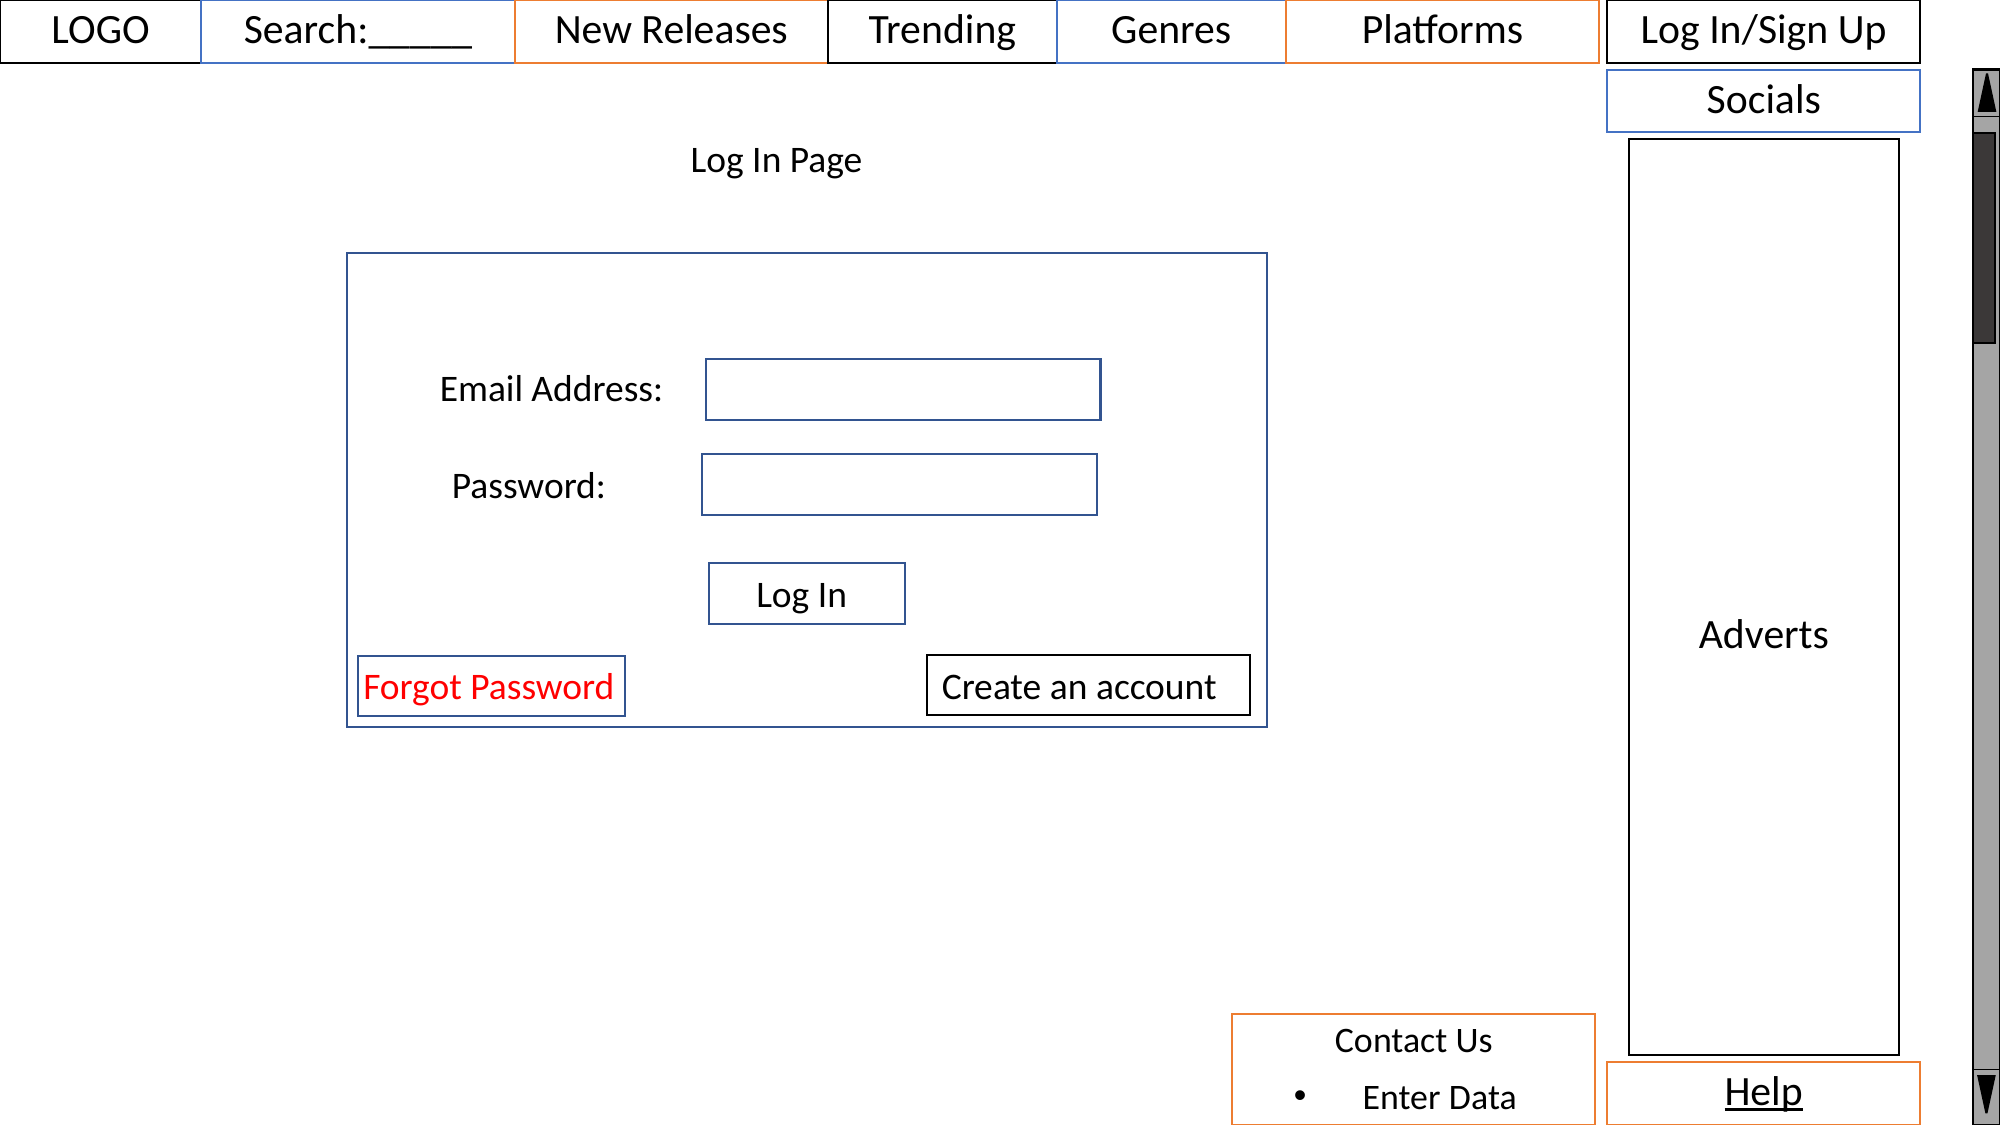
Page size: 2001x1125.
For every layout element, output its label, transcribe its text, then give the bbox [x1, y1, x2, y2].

text_box Genres [1056, 0, 1285, 64]
text_box Log In Page [675, 127, 880, 188]
text_box cv [708, 562, 906, 625]
text_box Email Address: [425, 356, 742, 417]
text_box Search:_____ [200, 0, 514, 64]
text_box New Releases [514, 0, 827, 64]
text_box Log In/Sign Up [1606, 0, 1921, 64]
text_box Contact Us Enter Data [1231, 1013, 1596, 1125]
text_box Password: [437, 454, 701, 514]
subtitle LOGO [0, 0, 200, 64]
text_box [1972, 132, 1996, 344]
text_box [705, 358, 1102, 421]
text_box [701, 453, 1098, 516]
text_box [346, 252, 1268, 728]
text_box Help [1606, 1061, 1921, 1125]
text_box [1977, 73, 1997, 112]
text_box Forgot Password [348, 655, 630, 715]
text_box Log In [741, 563, 865, 623]
text_box Trending [827, 0, 1056, 64]
text_box Platforms [1285, 0, 1600, 64]
text_box Adverts [1628, 138, 1900, 1056]
text_box [1977, 1075, 1996, 1114]
text_box Socials [1606, 69, 1921, 133]
text_box [1972, 68, 2000, 1125]
text_box Create an account [926, 654, 1251, 716]
